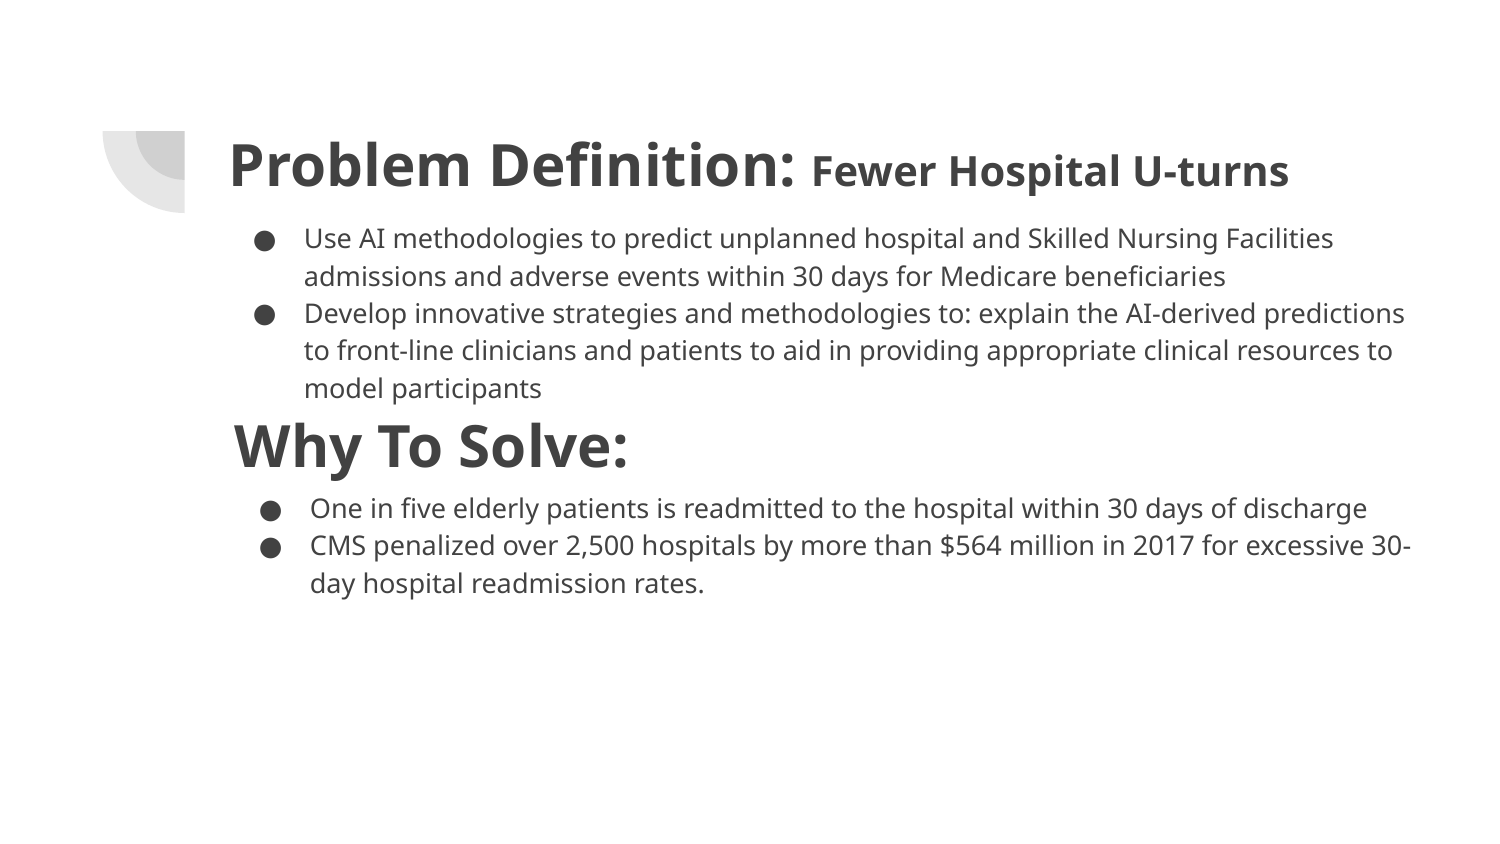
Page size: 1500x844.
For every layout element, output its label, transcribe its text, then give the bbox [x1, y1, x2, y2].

title Why To Solve: [219, 394, 1374, 471]
title Problem Definition: Fewer Hospital U-turns [213, 113, 1368, 201]
list One in five elderly patients is readmitted to the hospital within 30 days of discharge CMS penalized over 2,500 hospitals by more than $564 million in 2017 for excessive 30-day hospital readmission rates. [219, 471, 1463, 844]
list Use AI methodologies to predict unplanned hospital and Skilled Nursing Facilities admissions and adverse events within 30 days for Medicare beneficiaries Develop innovative strategies and methodologies to: explain the AI-derived predictions to front-line clinicians and patients to aid in providing appropriate clinical resources to model participants [213, 201, 1425, 411]
